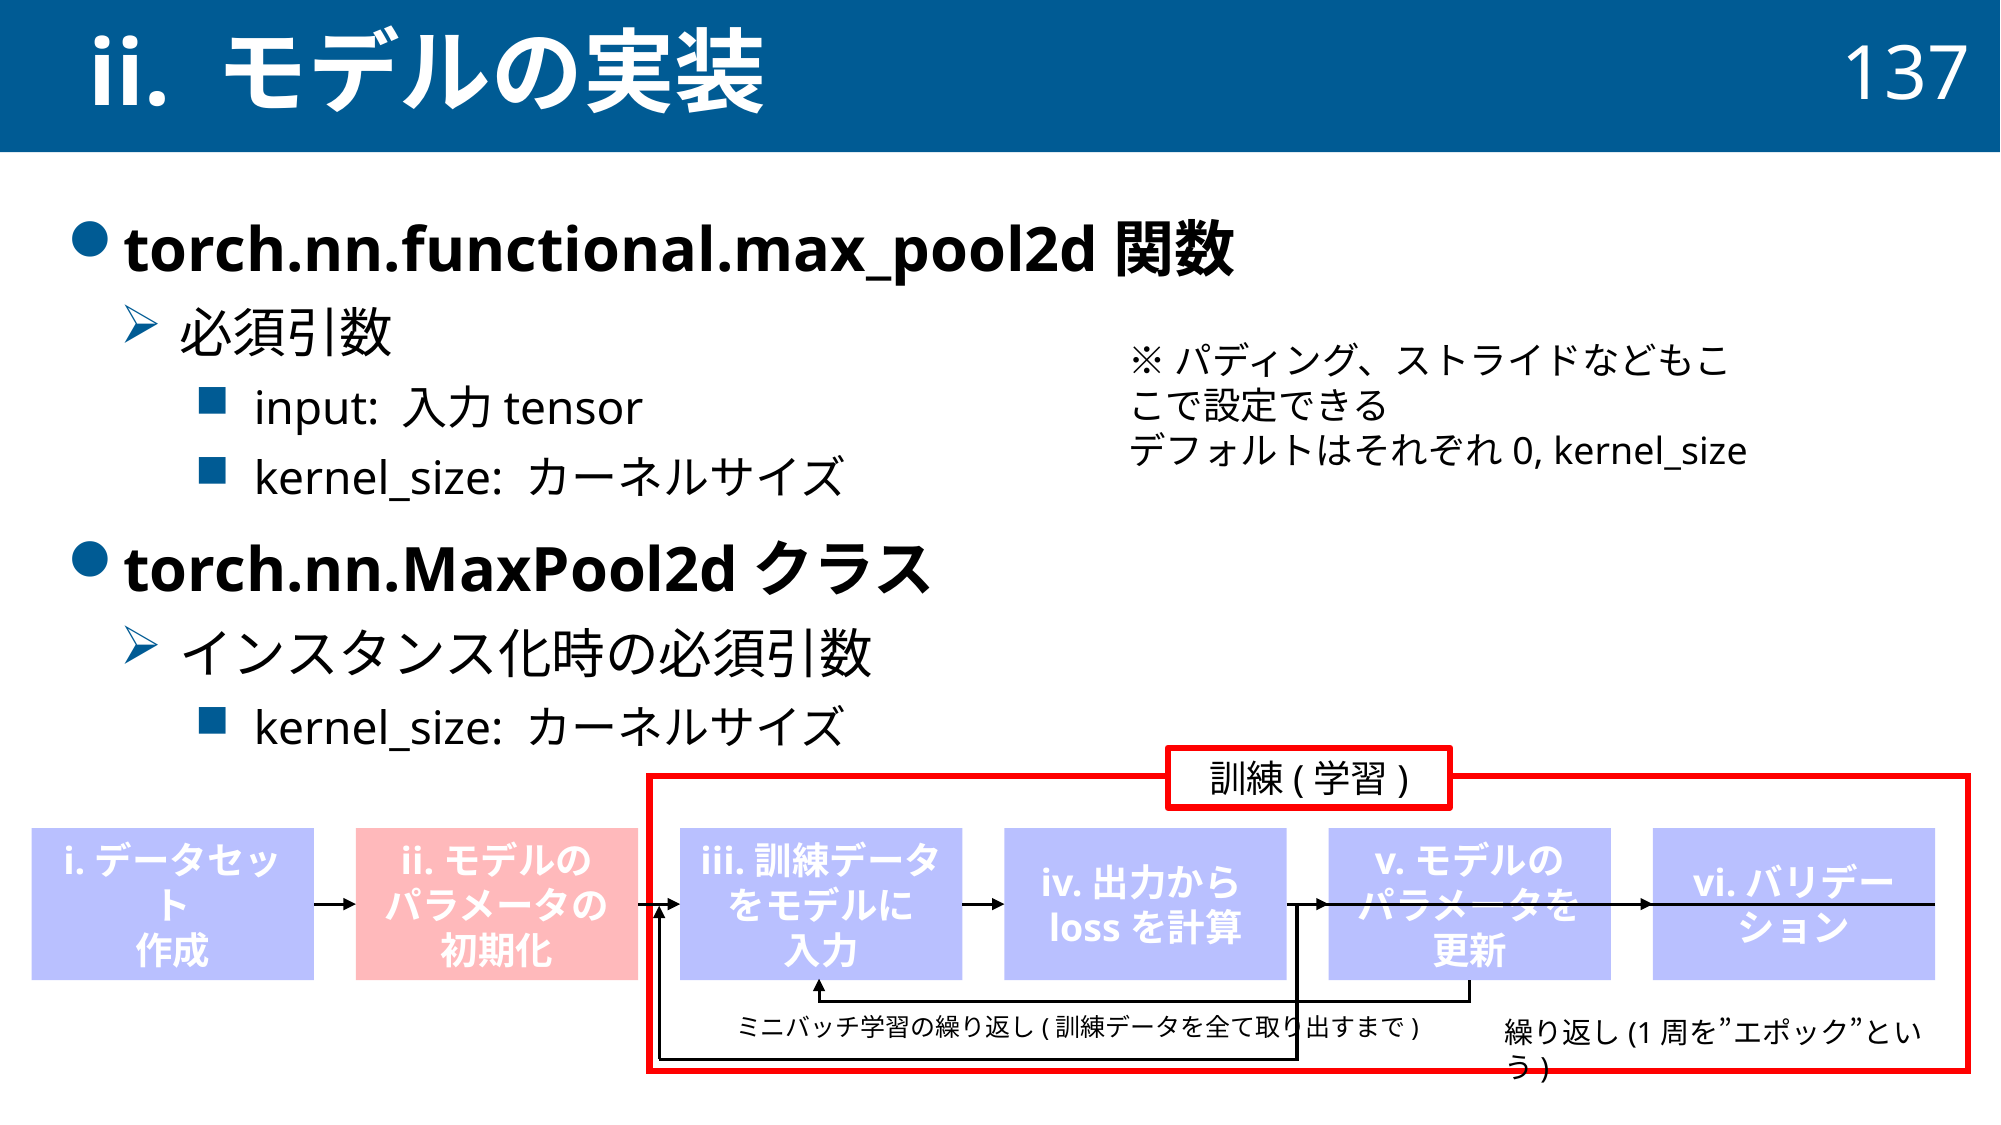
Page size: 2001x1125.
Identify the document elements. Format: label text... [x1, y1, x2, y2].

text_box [31, 747, 1969, 1072]
slide_number 136 [1709, 0, 2000, 153]
title ii. モデルの実装 [0, 0, 1709, 153]
text_box ※パディング、ストライドなどもここで設定できる デフォルトはそれぞれ0, kernel_size [888, 329, 1769, 480]
list torch.nn.functional.max_pool2d関数 必須引数 input: 入力tensor kernel_size: カーネルサイズ torch.nn.MaxPool2dクラス インスタンス化時の必須引数 kernel_size: カーネルサイズ [52, 195, 1948, 747]
